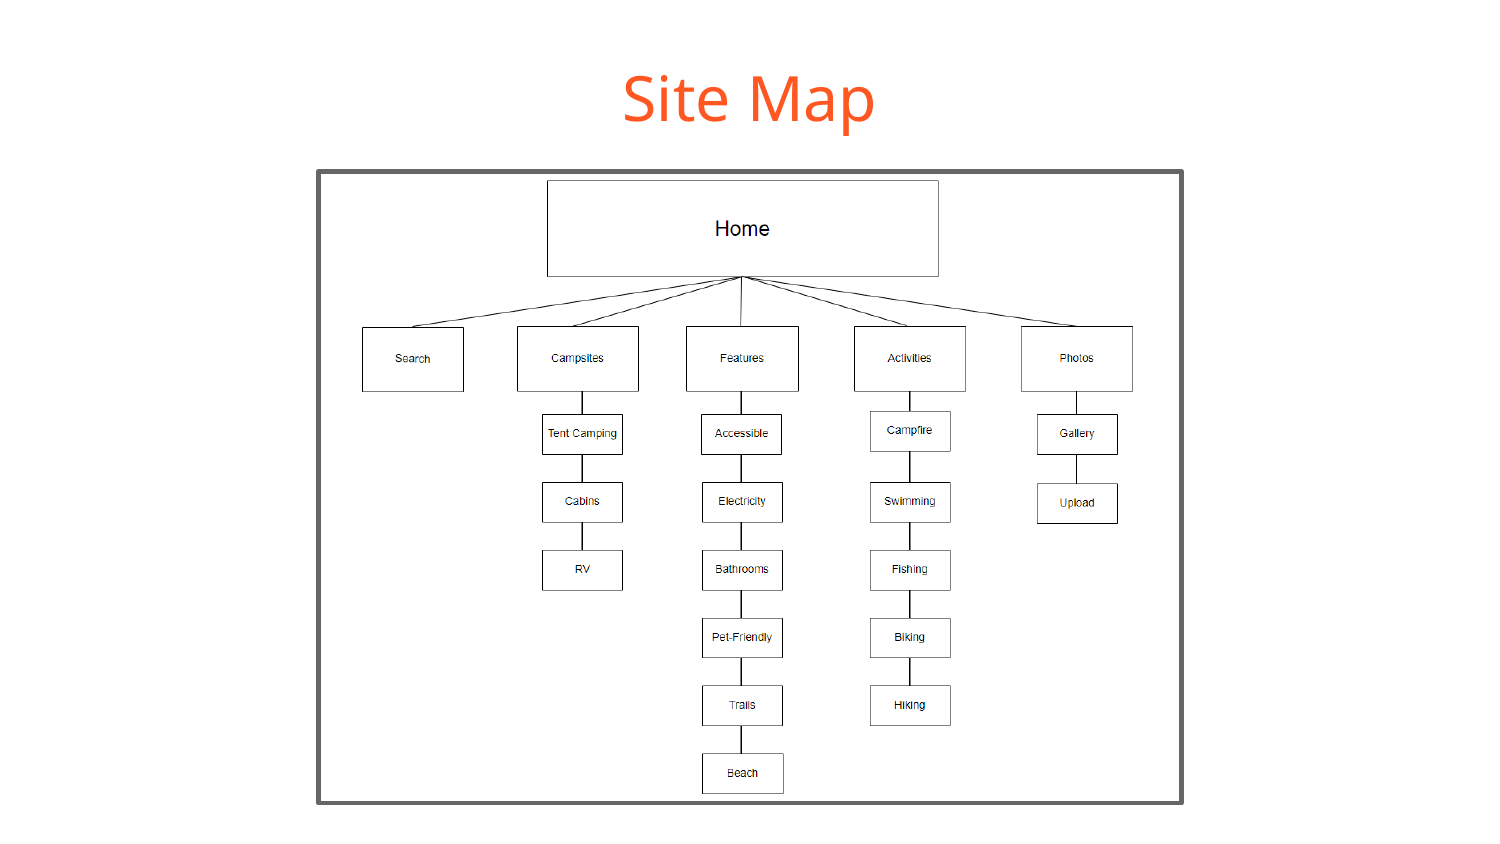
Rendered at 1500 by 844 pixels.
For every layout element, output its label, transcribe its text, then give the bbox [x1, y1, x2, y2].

picture [320, 173, 1180, 801]
title Site Map [51, 43, 1449, 138]
